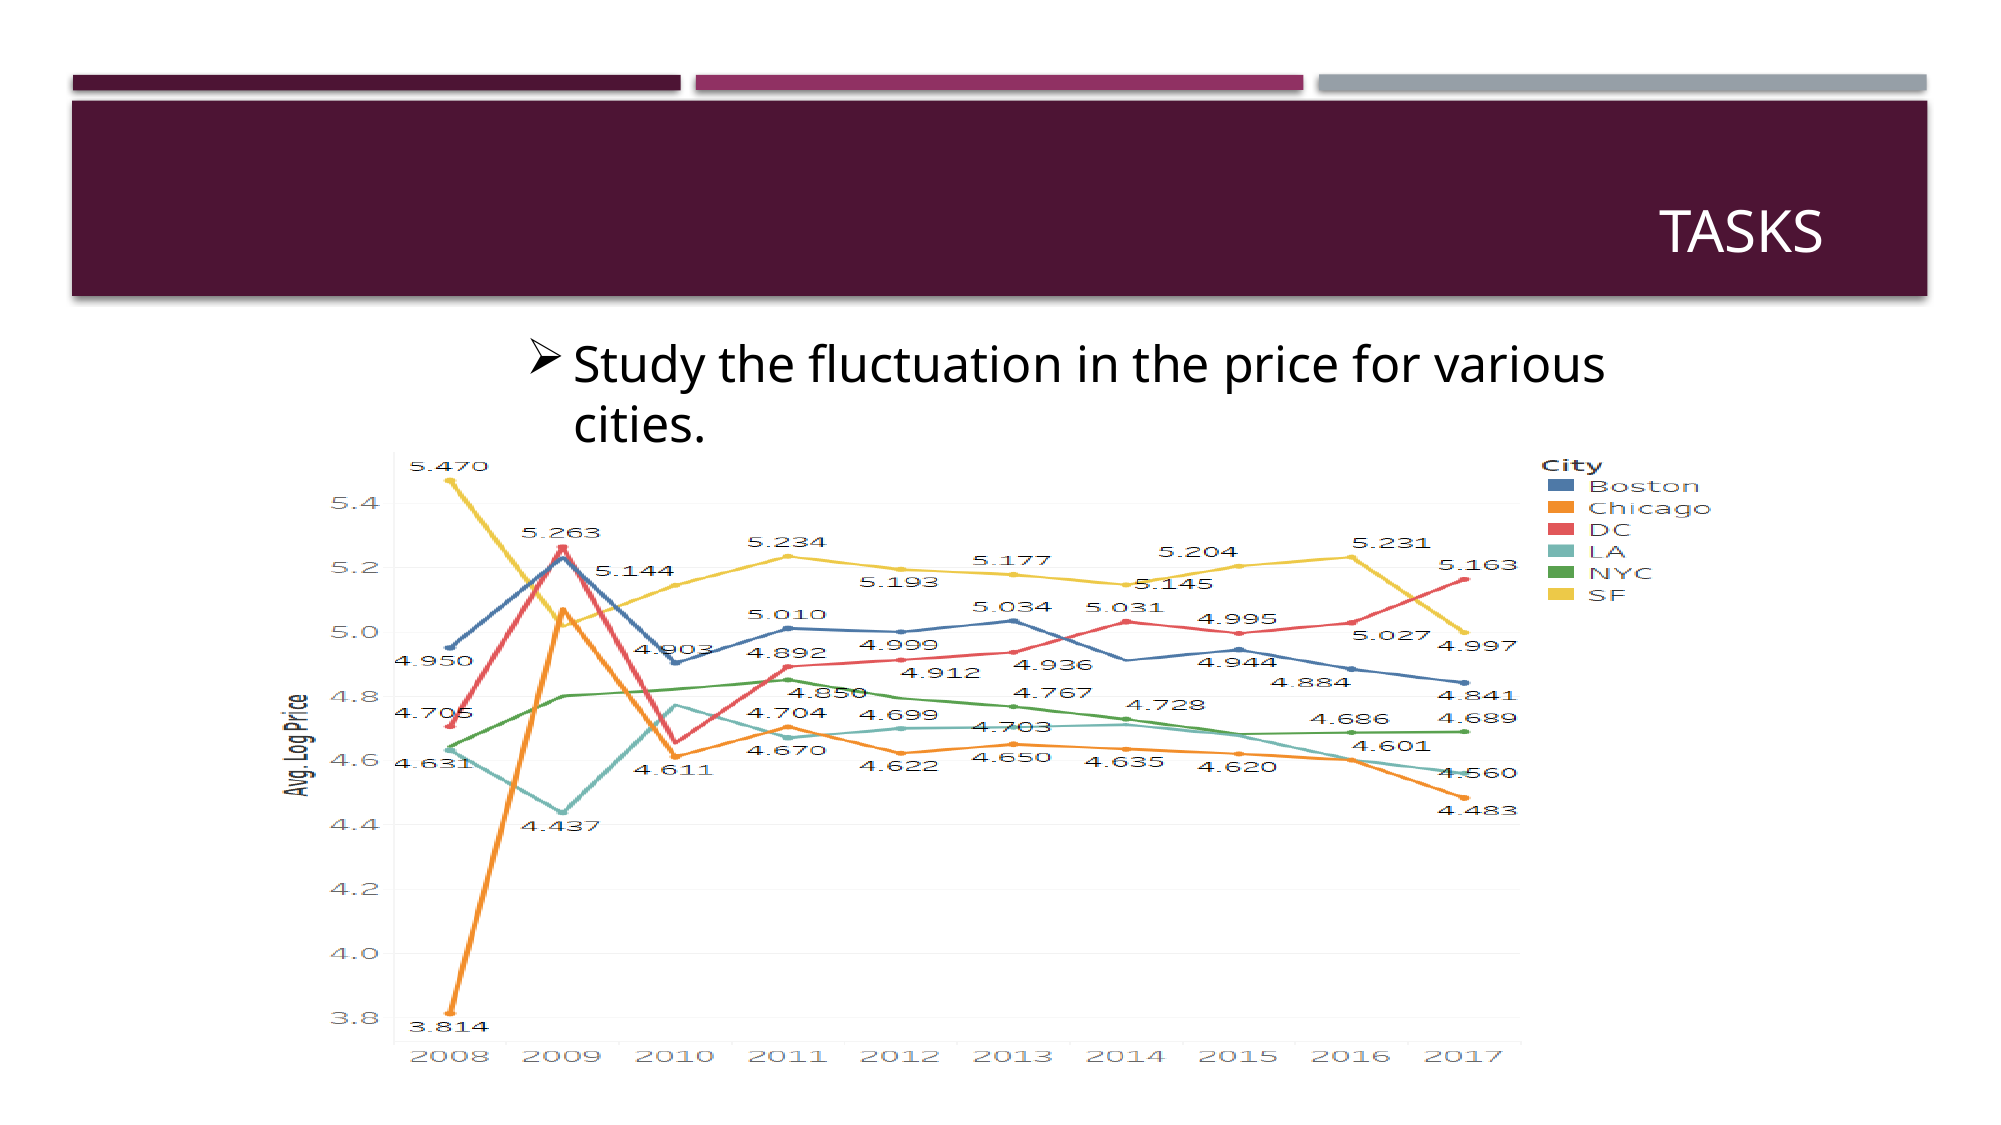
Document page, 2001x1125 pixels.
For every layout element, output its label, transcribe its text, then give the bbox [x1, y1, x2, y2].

picture [258, 446, 1802, 1074]
title Tasks [1644, 9, 2000, 272]
text_box Study the fluctuation in the price for various cities. [511, 325, 1732, 445]
